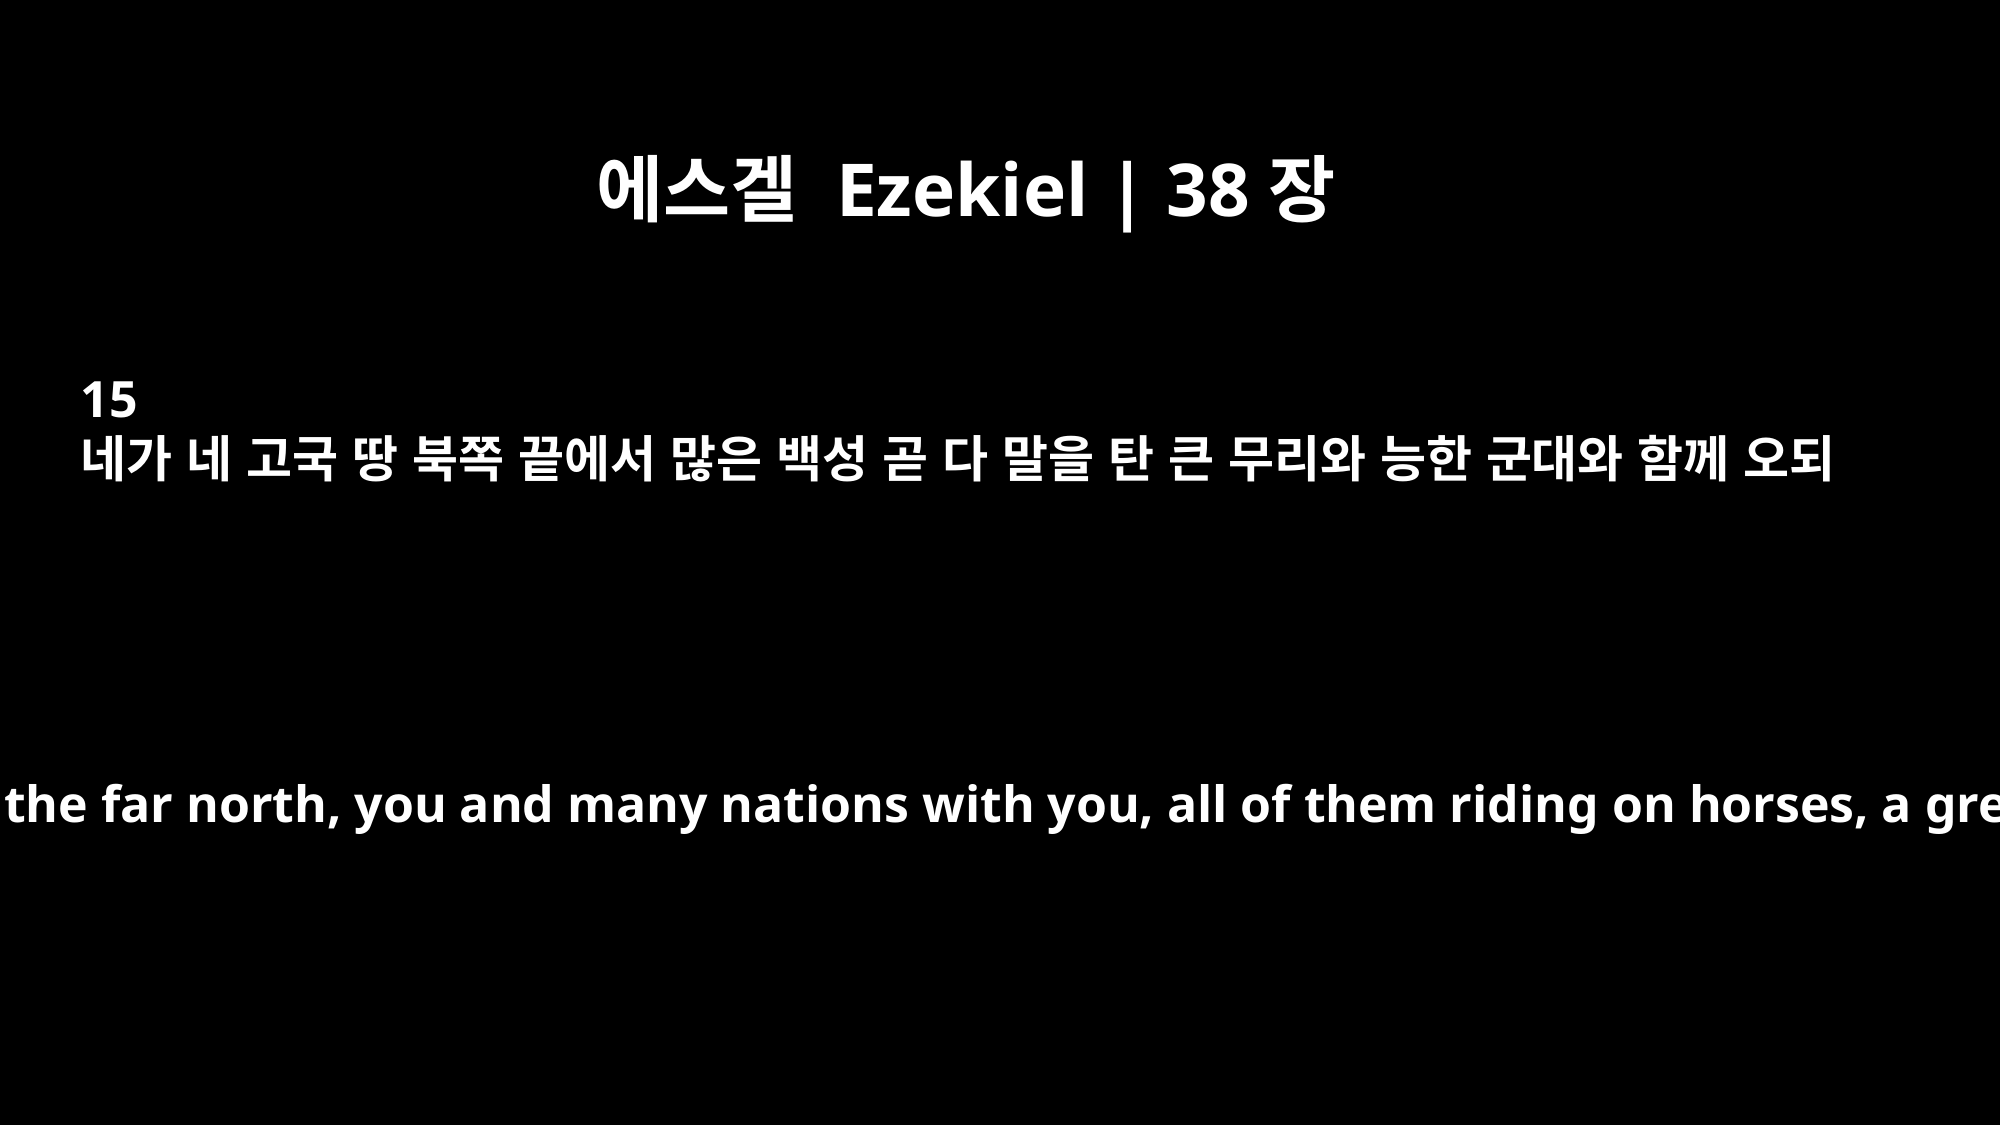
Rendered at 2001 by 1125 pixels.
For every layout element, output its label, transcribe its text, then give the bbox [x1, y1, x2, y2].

text_box 15 네가 네 고국 땅 북쪽 끝에서 많은 백성 곧 다 말을 탄 큰 무리와 능한 군대와 함께 오되 [65, 359, 1852, 495]
text_box You will come from your place in the far north, you and many nations with you, all of them riding on horses, a great horde, a mighty army. [0, 764, 2000, 840]
text_box 에스겔 Ezekiel | 38장 [581, 136, 1351, 239]
